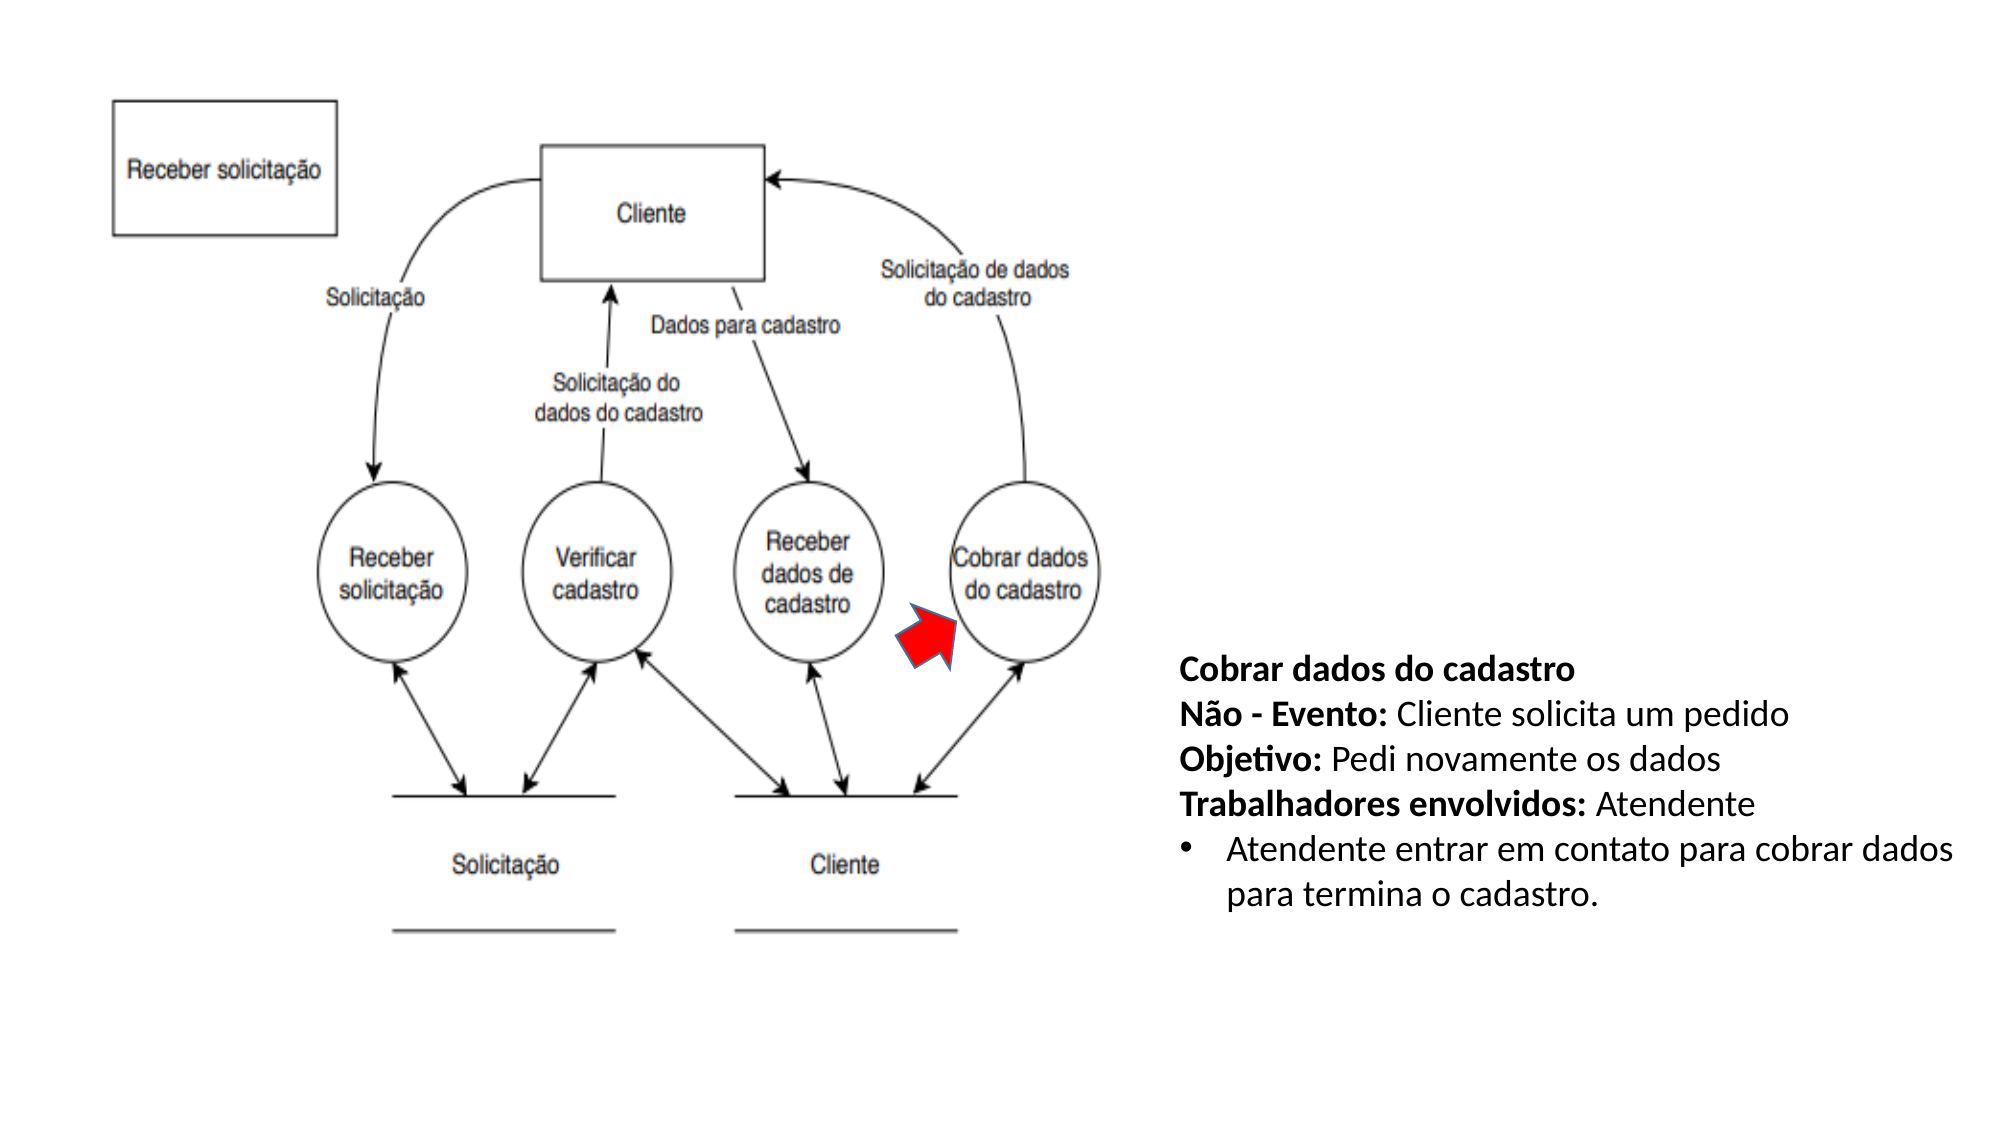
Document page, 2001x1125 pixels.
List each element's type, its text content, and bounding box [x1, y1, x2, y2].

text_box Cobrar dados do cadastro Não - Evento: Cliente solicita um pedido Objetivo: Pedi novamente os dados Trabalhadores envolvidos: Atendente Atendente entrar em contato para cobrar dados para termina o cadastro. [1164, 636, 2000, 922]
picture [95, 36, 1117, 969]
